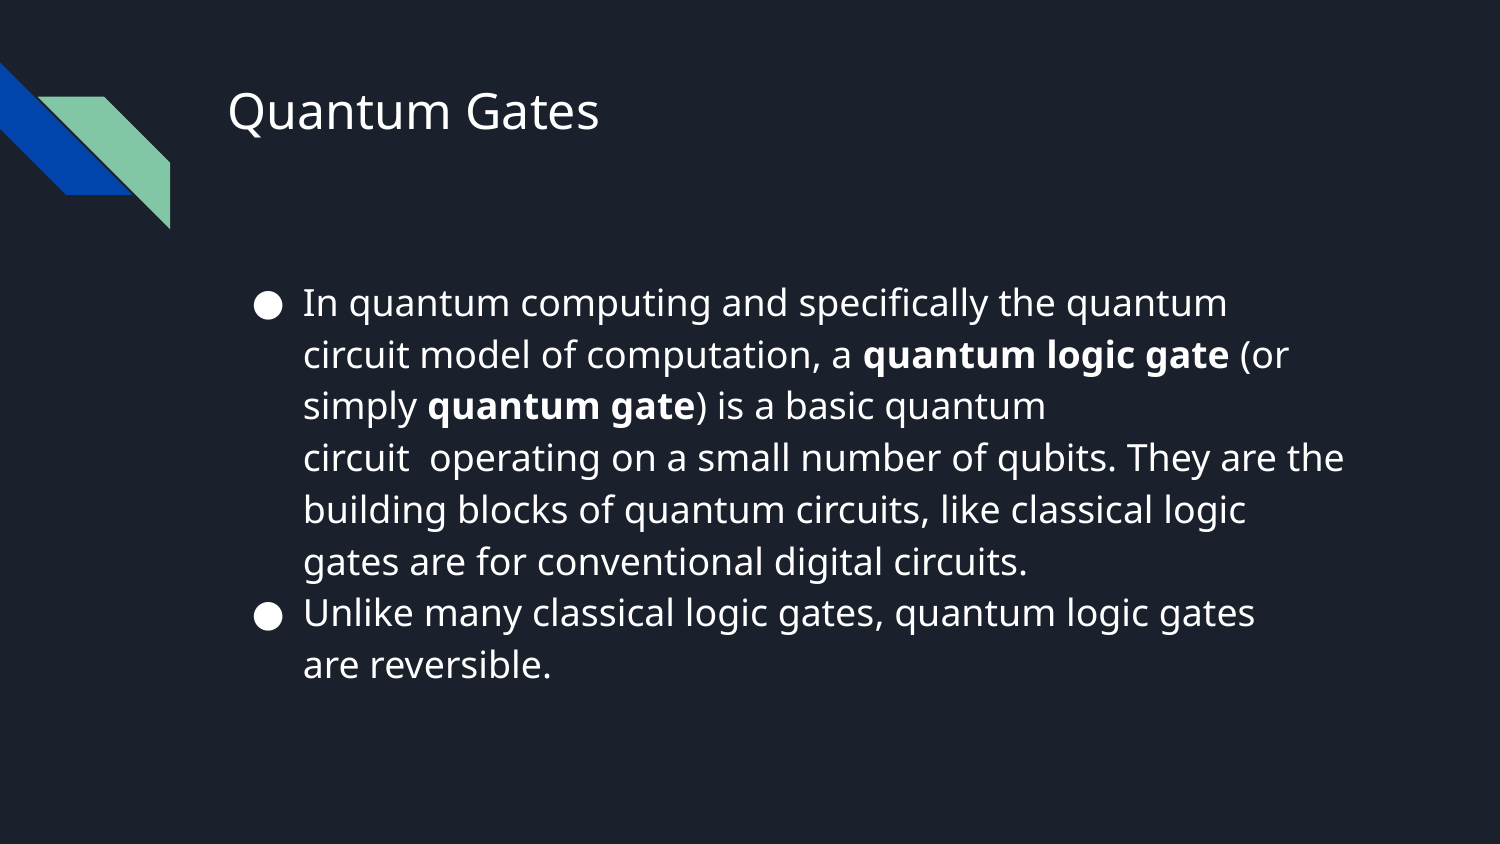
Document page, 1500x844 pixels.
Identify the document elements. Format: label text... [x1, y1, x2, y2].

title Quantum Gates [212, 64, 1368, 215]
list In quantum computing and specifically the quantum circuit model of computation, a quantum logic gate (or simply quantum gate) is a basic quantum circuit operating on a small number of qubits. They are the building blocks of quantum circuits, like classical logic gates are for conventional digital circuits. Unlike many classical logic gates, quantum logic gates are reversible. [212, 257, 1368, 735]
